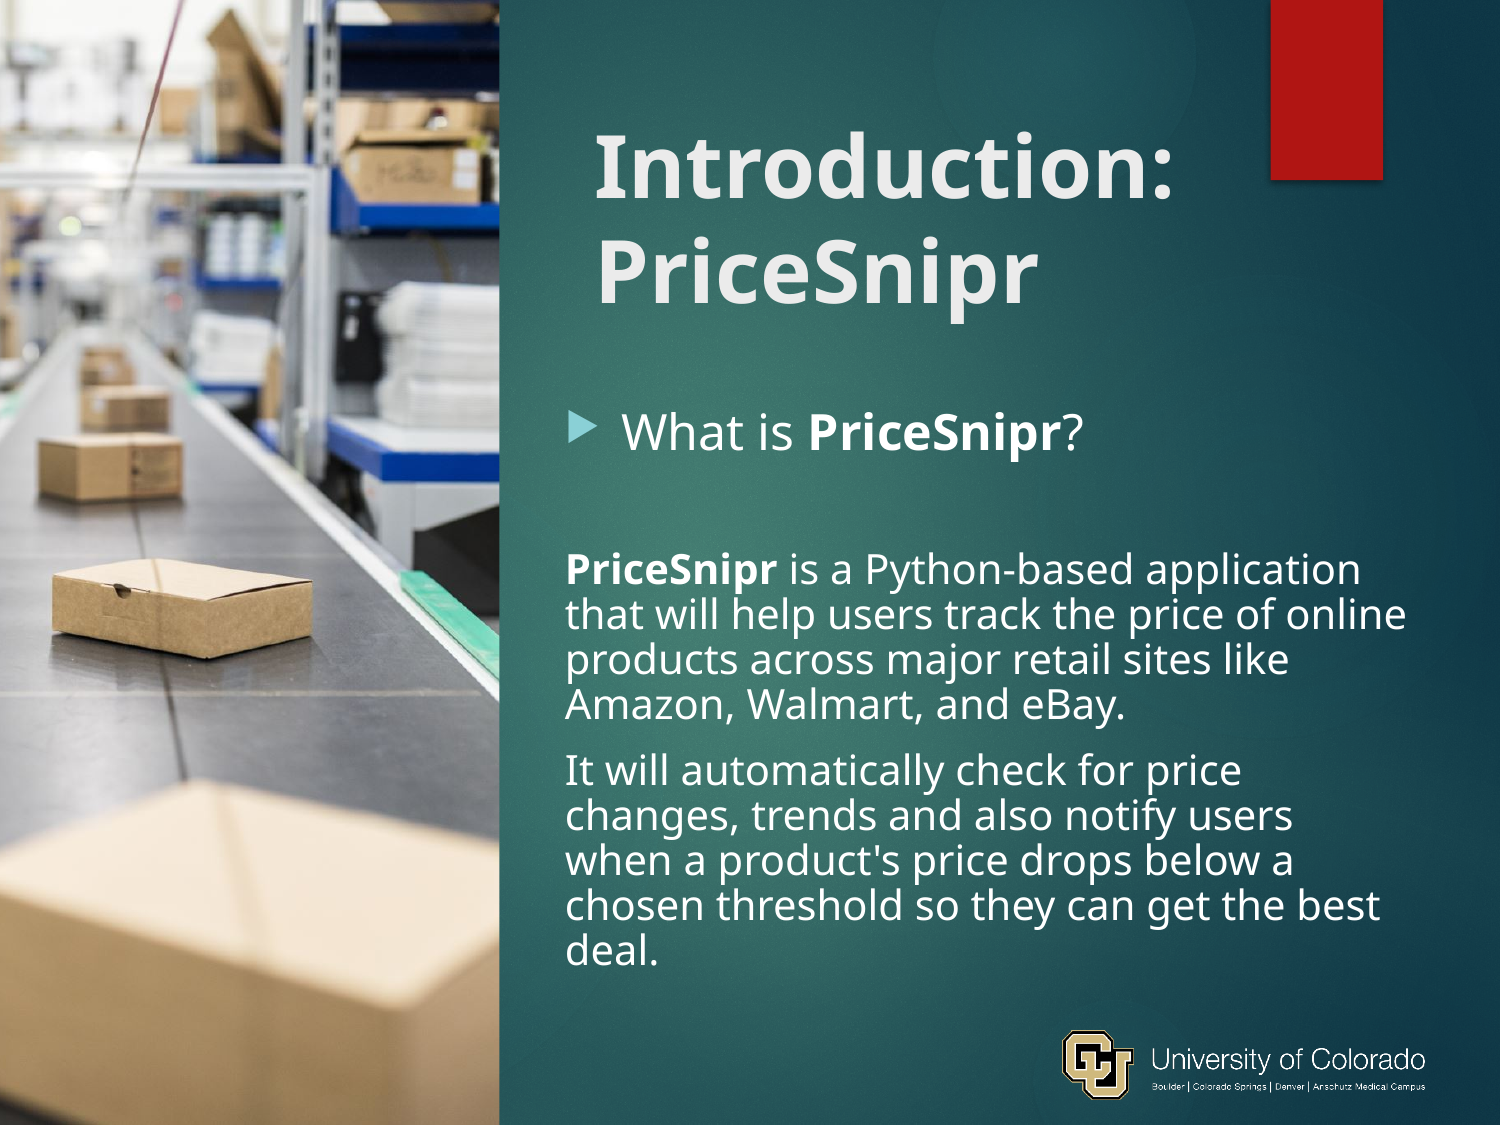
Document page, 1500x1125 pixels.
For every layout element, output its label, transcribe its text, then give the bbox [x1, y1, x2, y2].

picture [0, 0, 500, 1125]
title Introduction: PriceSnipr [579, 103, 1237, 373]
list What is PriceSnipr? PriceSnipr is a Python-based application that will help users track the price of online products across major retail sites like Amazon, Walmart, and eBay. It will automatically check for price changes, trends and also notify users when a product's price drops below a chosen threshold so they can get the best deal. [549, 399, 1425, 1025]
picture [1062, 1030, 1425, 1100]
